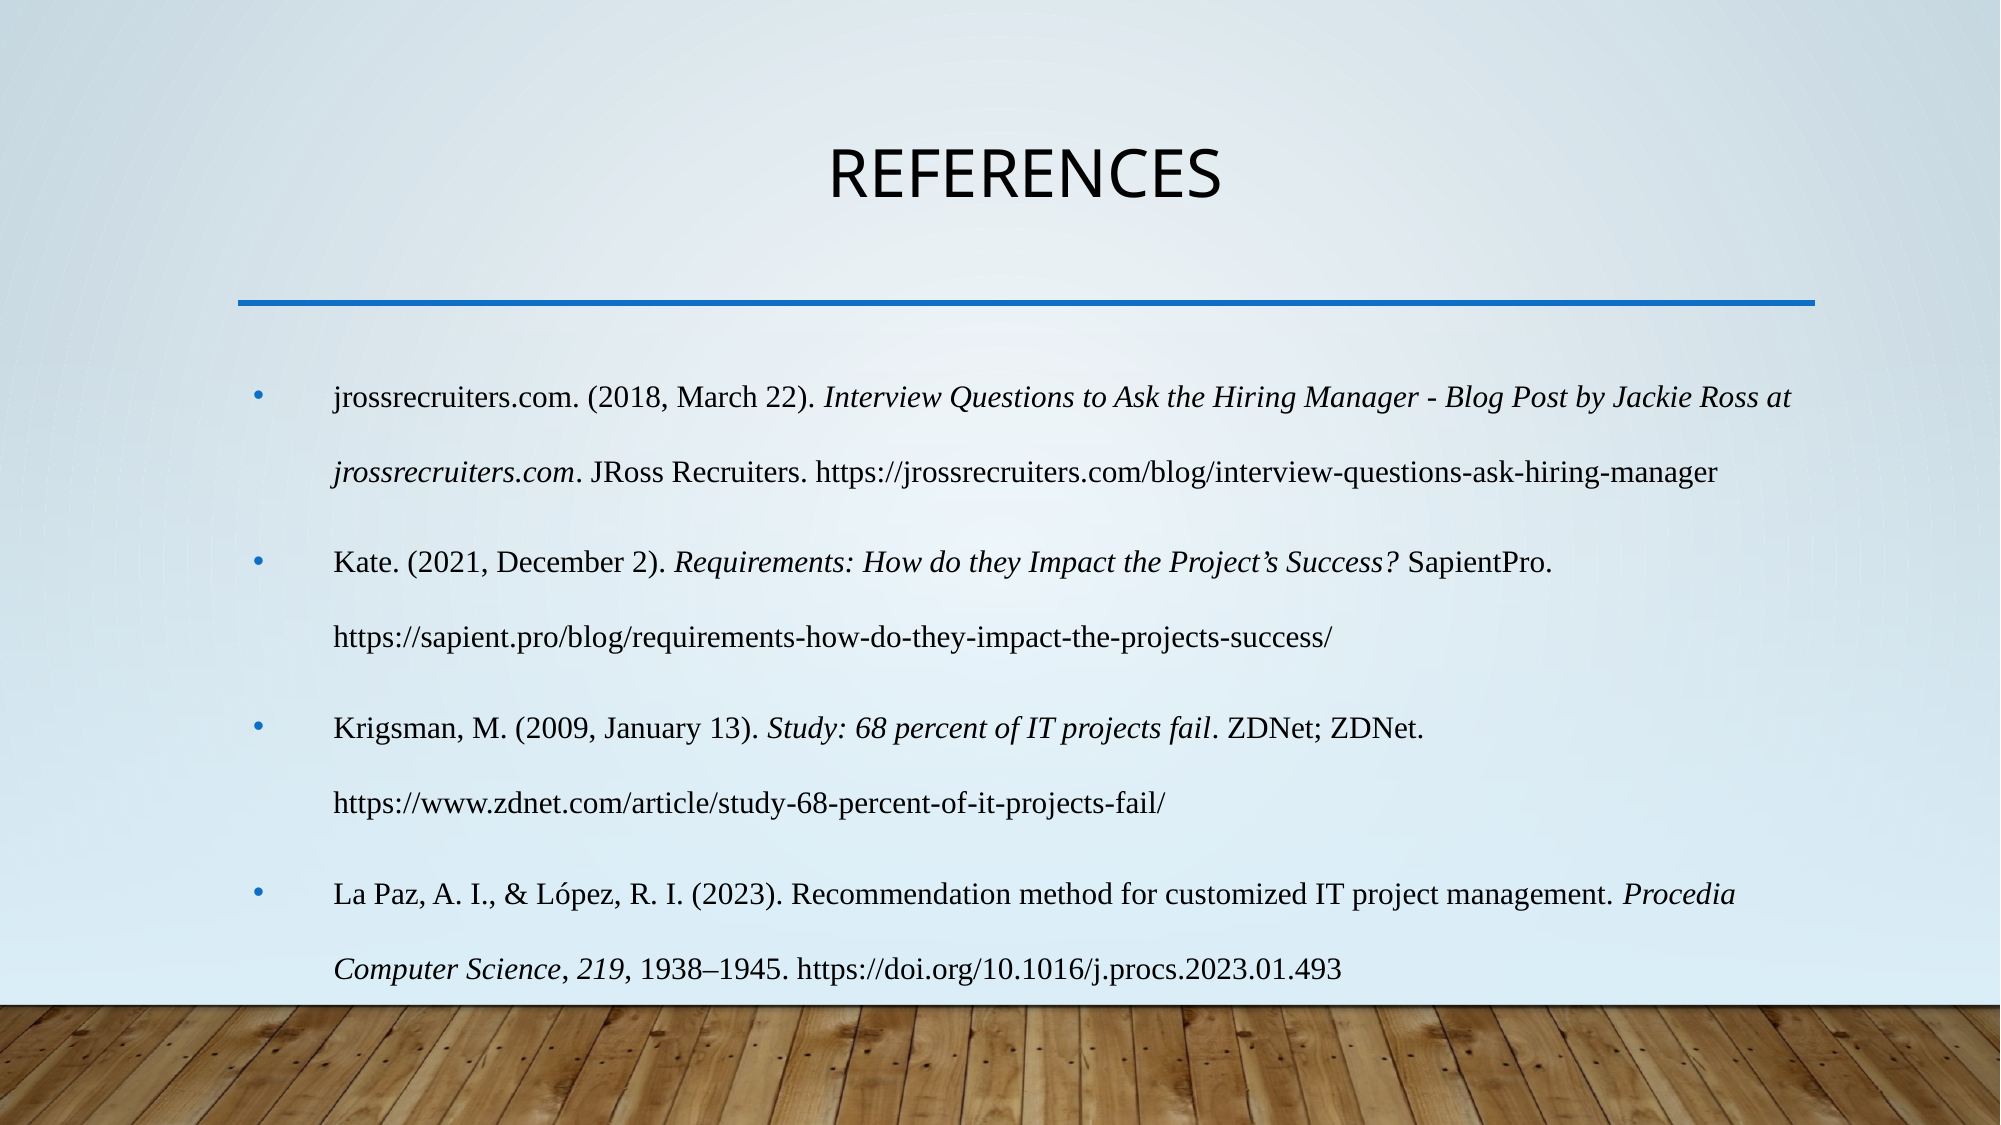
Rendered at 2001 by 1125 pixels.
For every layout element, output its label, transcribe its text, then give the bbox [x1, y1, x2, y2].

picture [0, 1005, 2000, 1125]
list jrossrecruiters.com. (2018, March 22). Interview Questions to Ask the Hiring Manager - Blog Post by Jackie Ross at jrossrecruiters.com. JRoss Recruiters. https://jrossrecruiters.com/blog/interview-questions-ask-hiring-manager Kate. (2021, December 2). Requirements: How do they Impact the Project’s Success? SapientPro. https://sapient.pro/blog/requirements-how-do-they-impact-the-projects-success/ Krigsman, M. (2009, January 13). Study: 68 percent of IT projects fail. ZDNet; ZDNet. https://www.zdnet.com/article/study-68-percent-of-it-projects-fail/ La Paz, A. I., & López, R. I. (2023). Recommendation method for customized IT project management. Procedia Computer Science, 219, 1938–1945. https://doi.org/10.1016/j.procs.2023.01.493 [238, 330, 1814, 1009]
title References [238, 131, 1814, 305]
